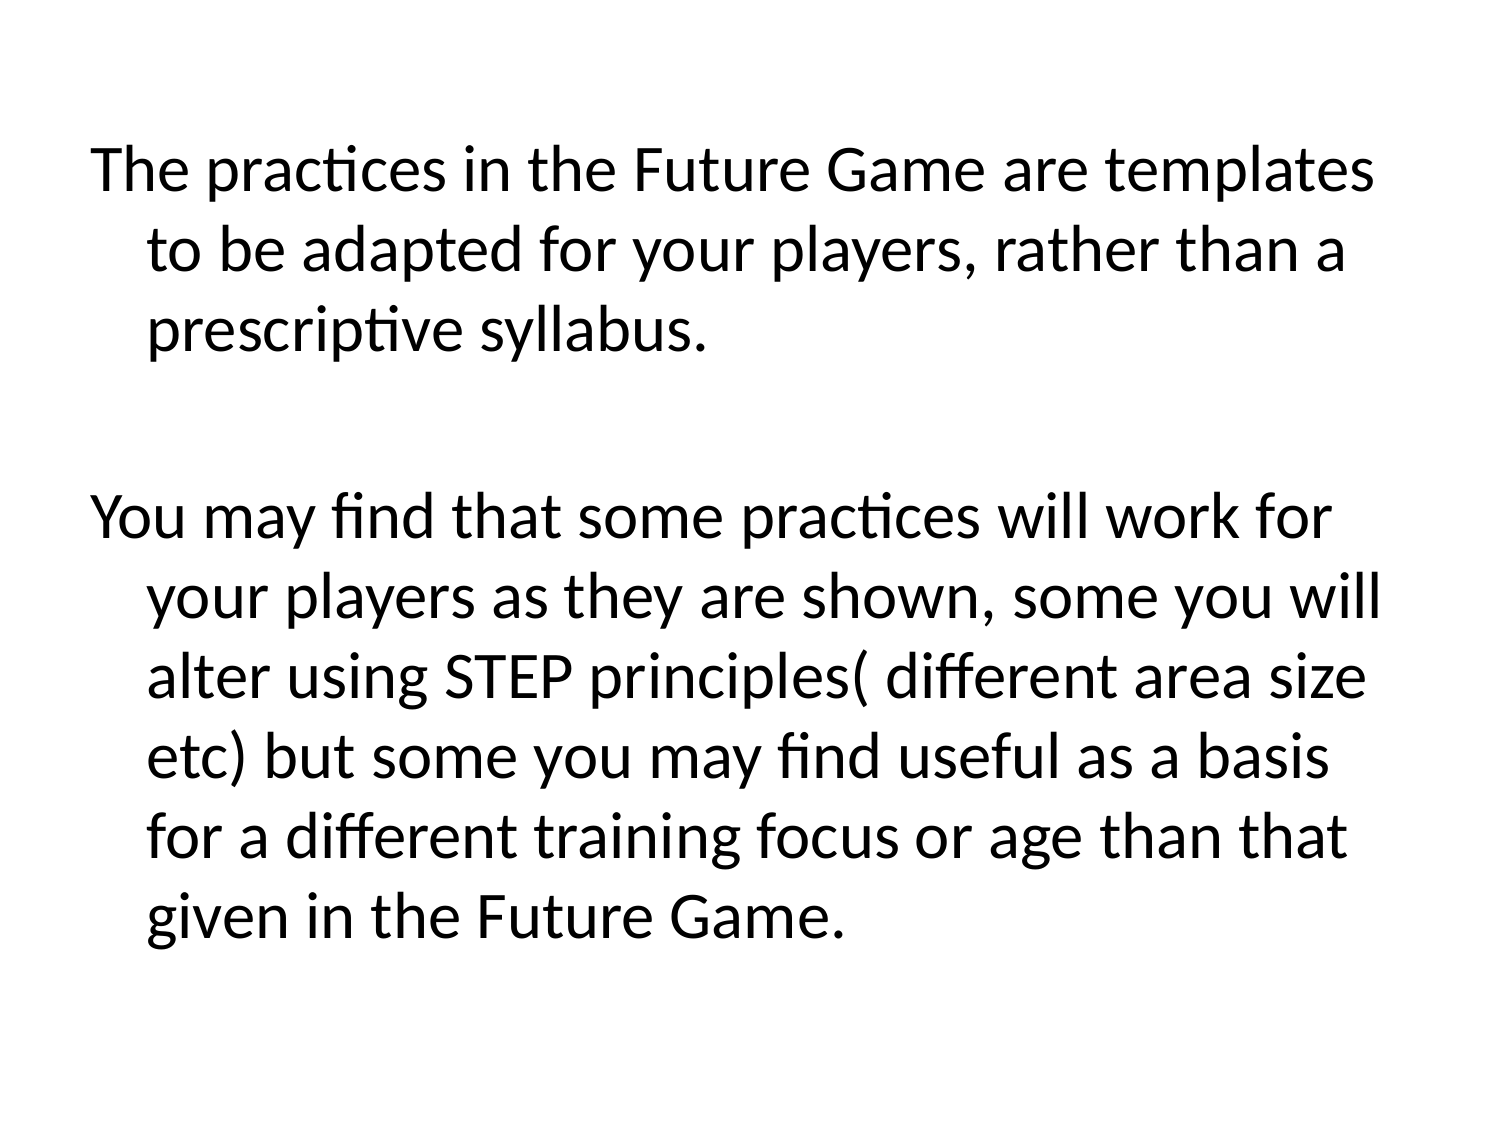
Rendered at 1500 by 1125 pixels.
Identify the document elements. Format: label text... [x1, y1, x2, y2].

list The practices in the Future Game are templates to be adapted for your players, rather than a prescriptive syllabus. You may find that some practices will work for your players as they are shown, some you will alter using STEP principles( different area size etc) but some you may find useful as a basis for a different training focus or age than that given in the Future Game. [75, 117, 1425, 1005]
